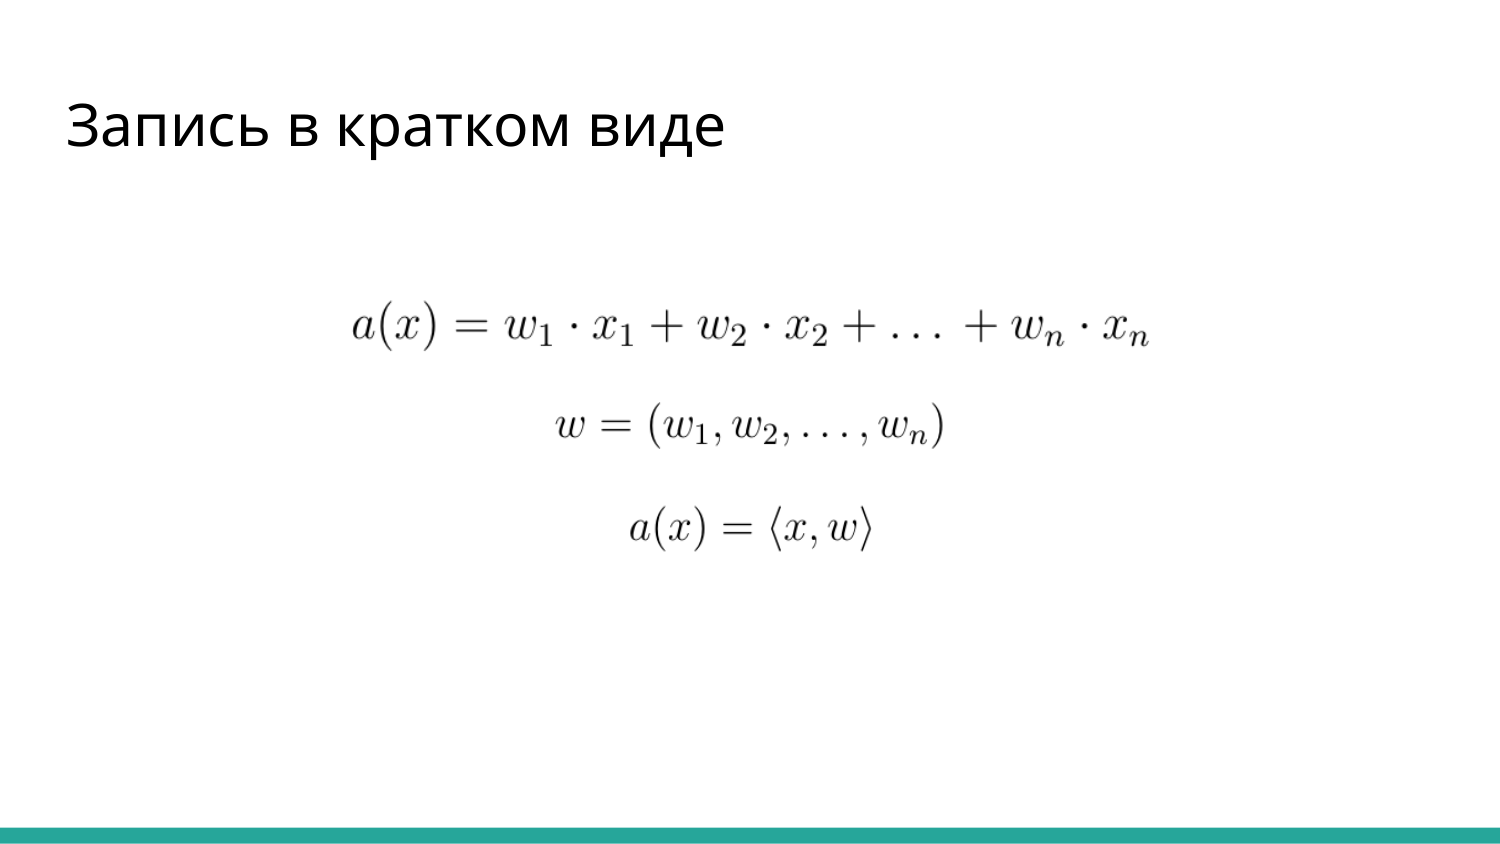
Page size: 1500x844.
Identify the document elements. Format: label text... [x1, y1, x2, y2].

title Запись в кратком виде [51, 72, 1449, 174]
picture [346, 293, 1154, 365]
picture [546, 393, 954, 465]
picture [615, 492, 885, 565]
